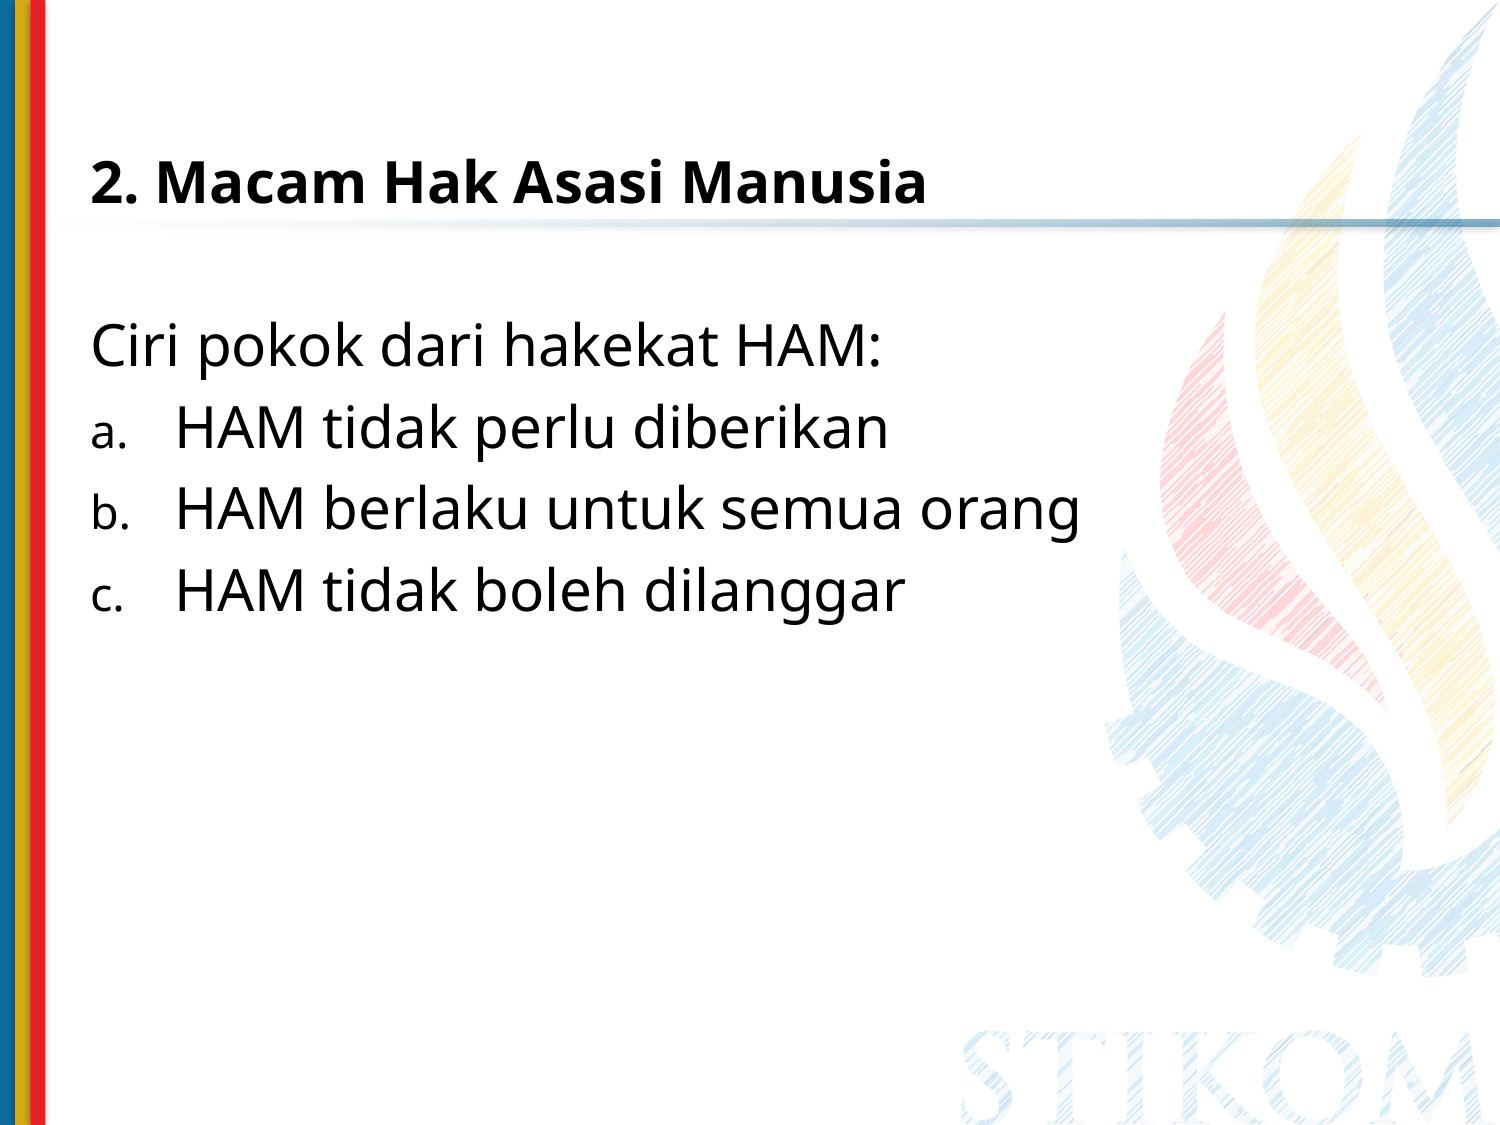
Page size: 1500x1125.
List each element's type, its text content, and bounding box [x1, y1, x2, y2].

list 2. Macam Hak Asasi Manusia Ciri pokok dari hakekat HAM: HAM tidak perlu diberikan HAM berlaku untuk semua orang HAM tidak boleh dilanggar [75, 137, 1425, 1048]
